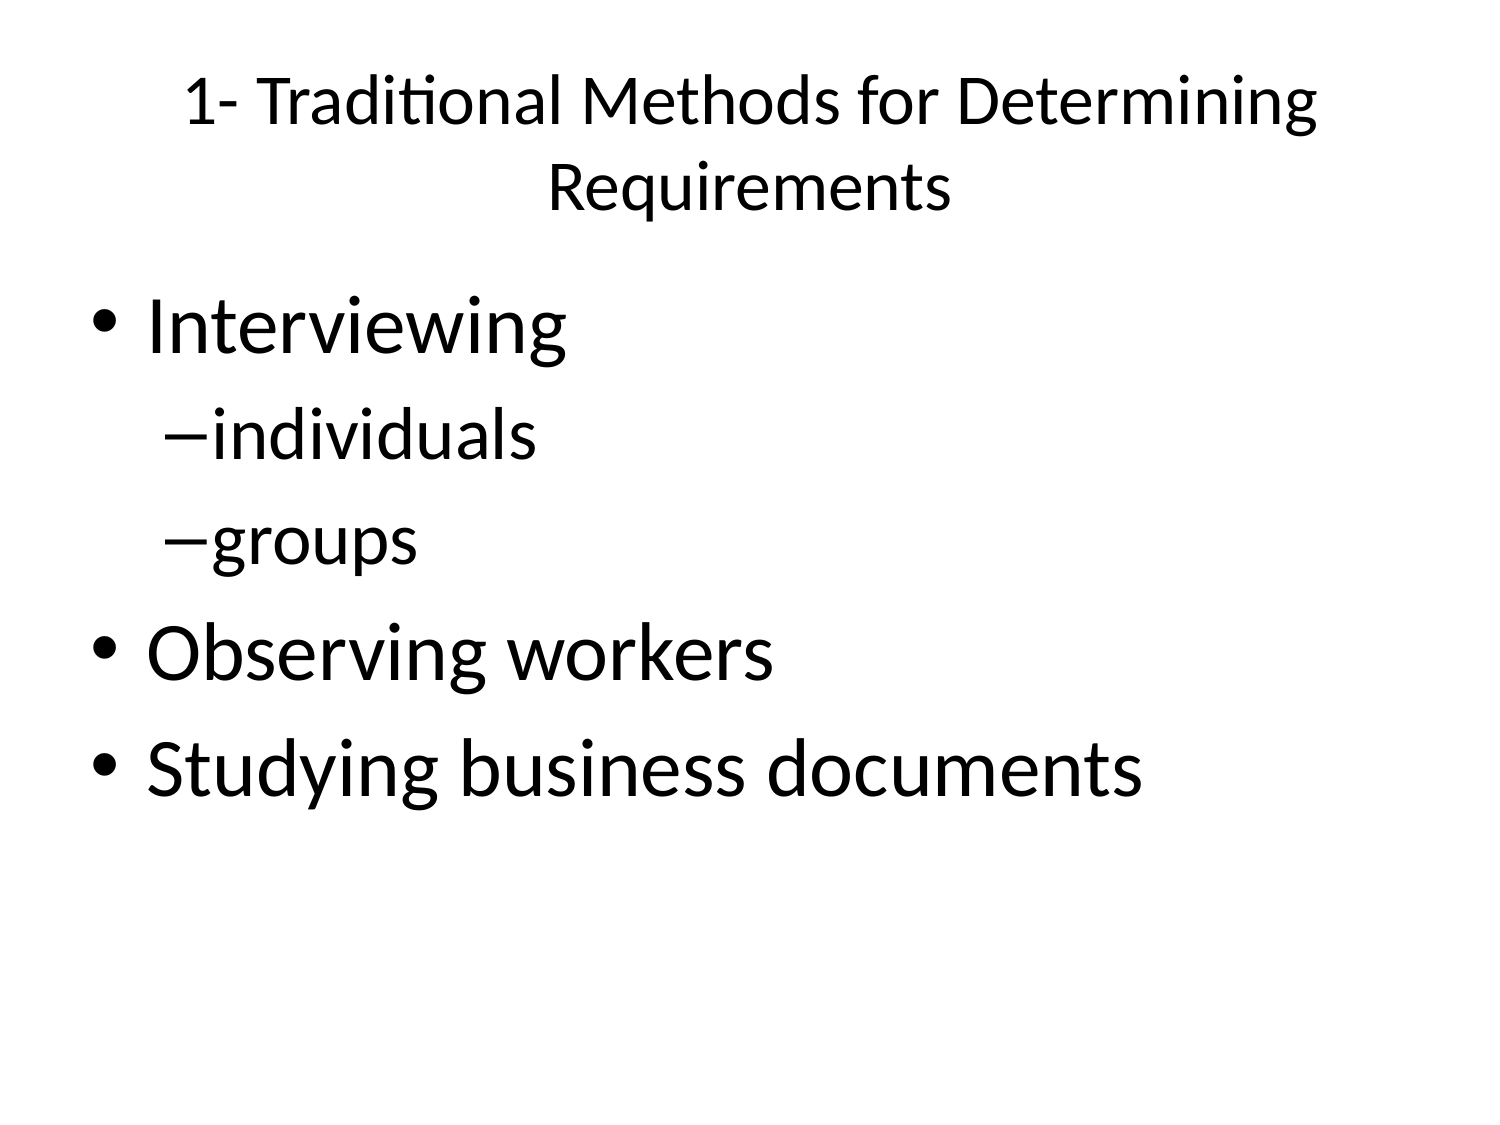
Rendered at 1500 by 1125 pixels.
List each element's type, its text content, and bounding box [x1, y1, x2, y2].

title 1- Traditional Methods for Determining Requirements [75, 45, 1425, 233]
list Interviewing individuals groups Observing workers Studying business documents [75, 262, 1425, 1005]
